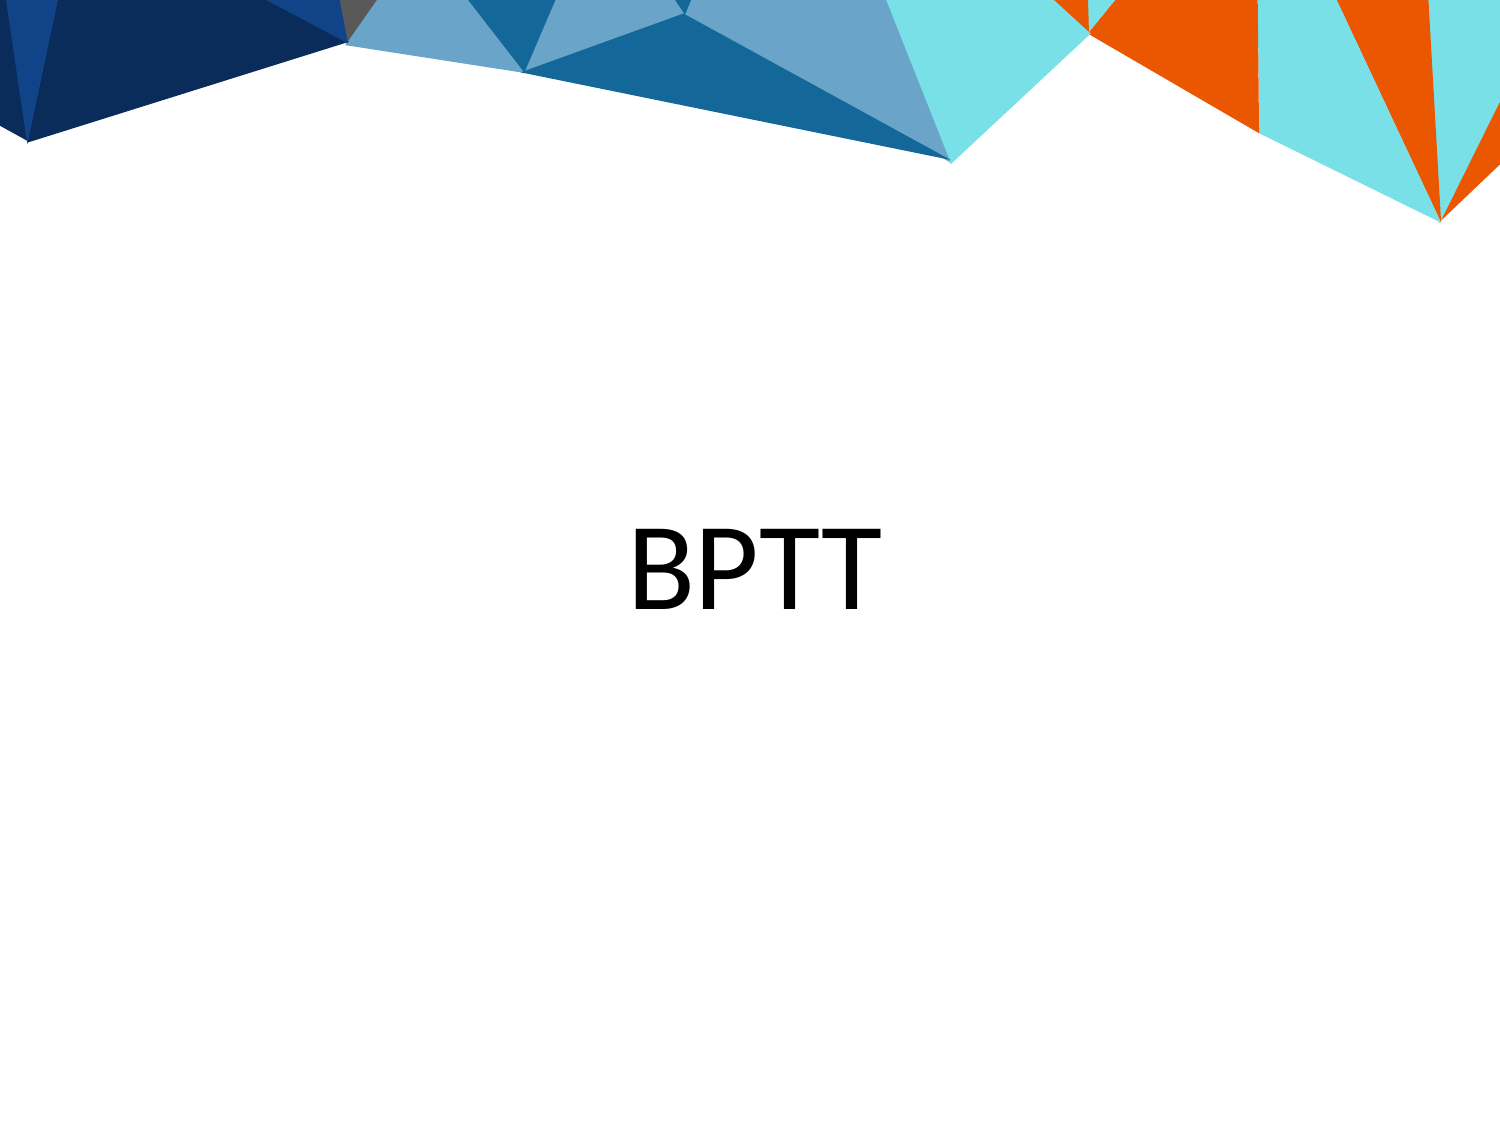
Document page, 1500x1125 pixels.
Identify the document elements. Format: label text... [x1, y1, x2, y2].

text_box BPTT [75, 481, 1435, 644]
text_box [0, 0, 1500, 224]
